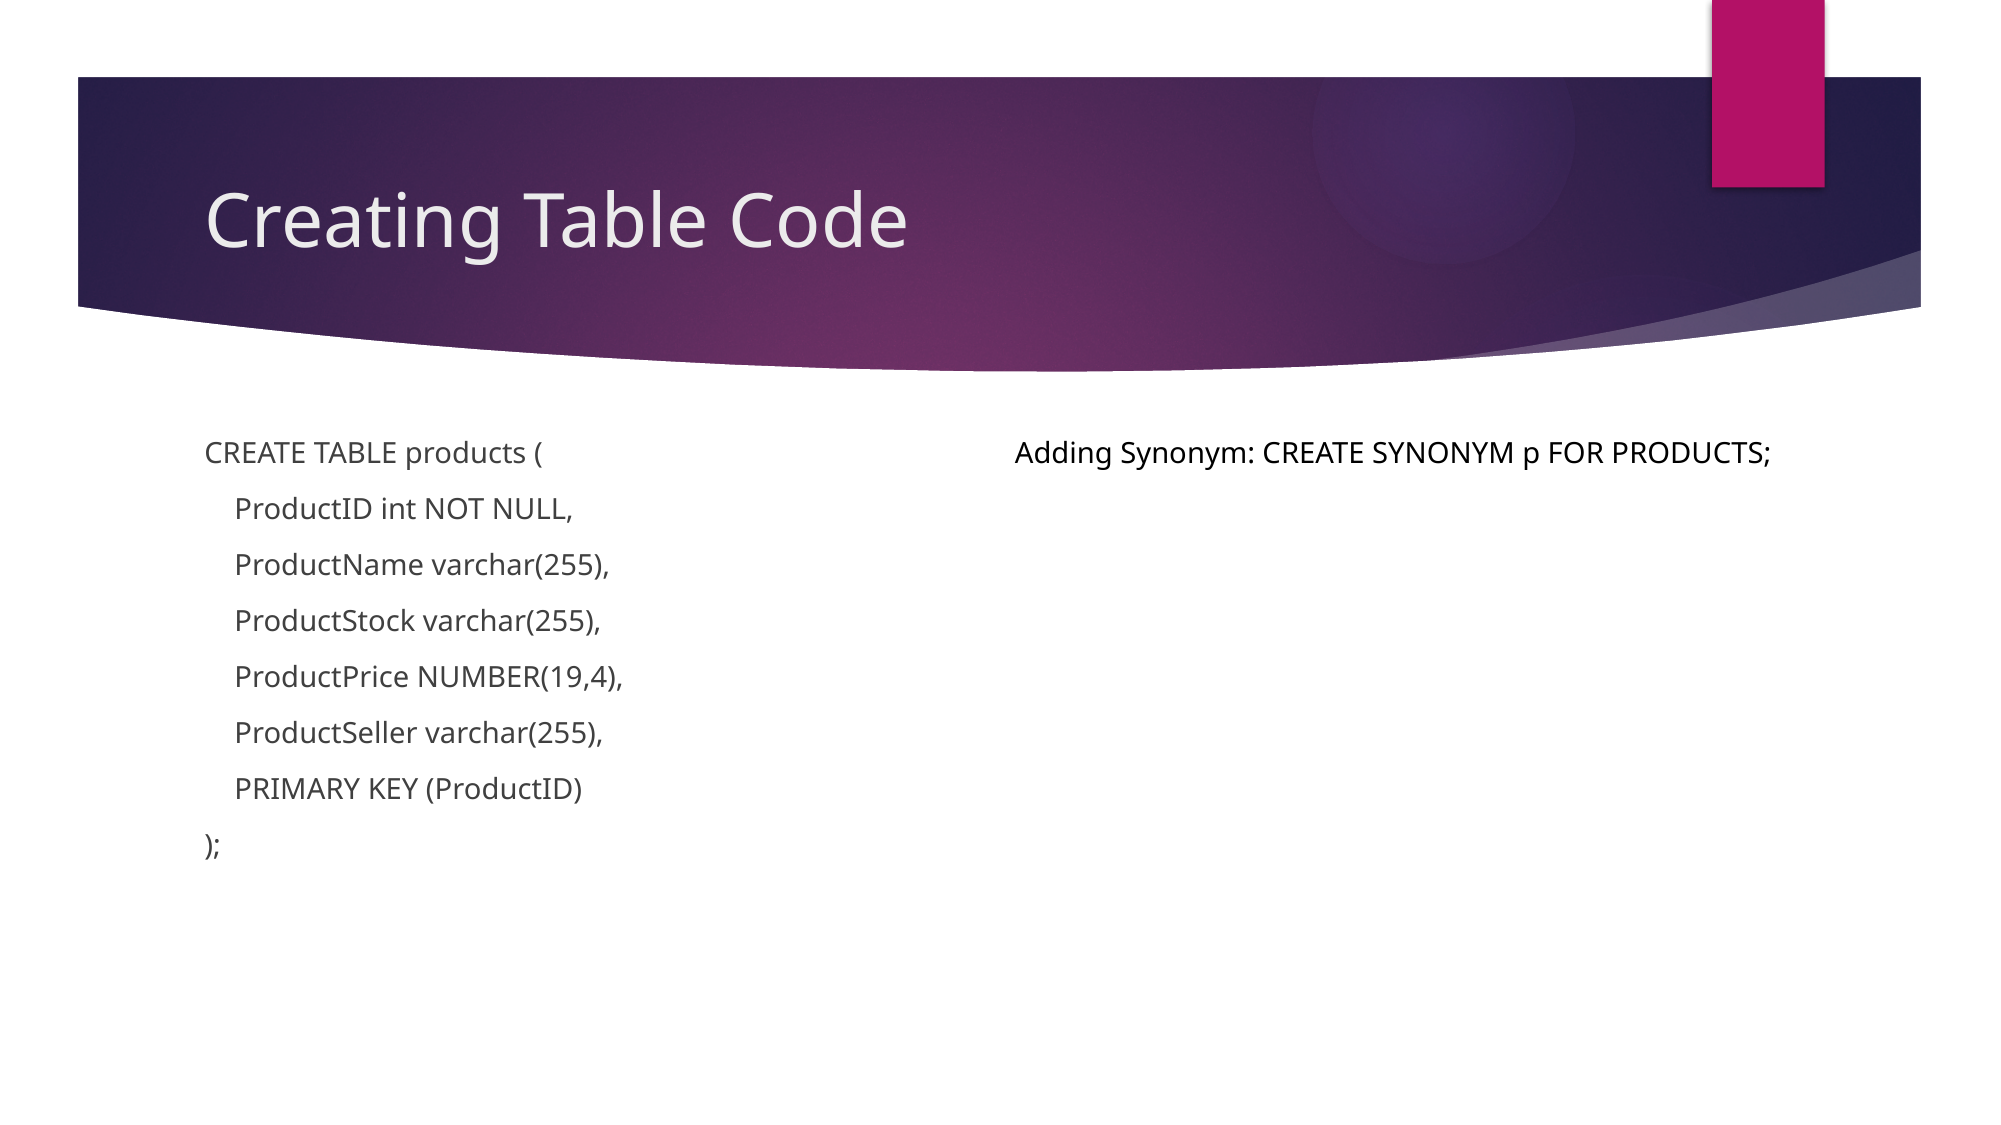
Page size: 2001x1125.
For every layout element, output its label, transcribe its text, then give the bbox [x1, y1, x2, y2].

title Creating Table Code [189, 159, 1627, 276]
list CREATE TABLE products ( ProductID int NOT NULL, ProductName varchar(255), ProductStock varchar(255), ProductPrice NUMBER(19,4), ProductSeller varchar(255), PRIMARY KEY (ProductID) ); [189, 427, 715, 988]
text_box Adding Synonym: CREATE SYNONYM p FOR PRODUCTS; [999, 427, 1863, 477]
